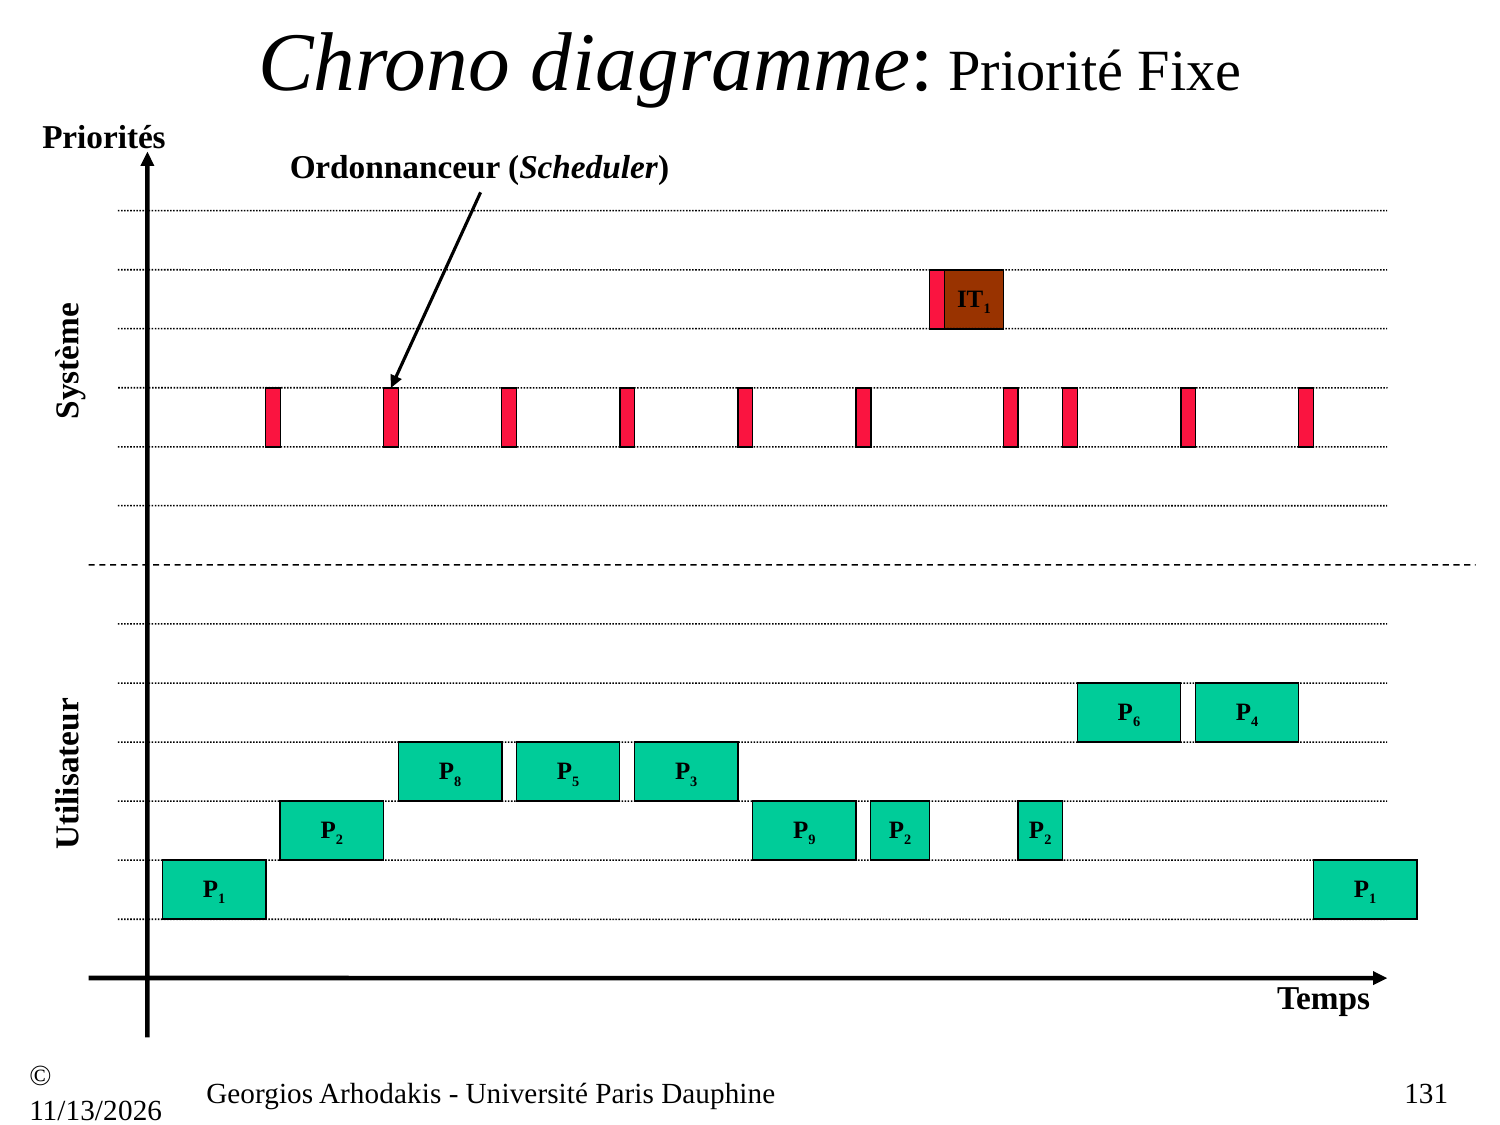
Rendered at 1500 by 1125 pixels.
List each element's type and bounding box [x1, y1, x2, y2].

text_box [37, 173, 93, 549]
slide_number [29, 1056, 192, 1125]
text_box [732, 387, 757, 447]
text_box [1171, 387, 1199, 447]
text_box [926, 269, 1008, 329]
title [112, 0, 1388, 159]
text_box [853, 387, 881, 447]
text_box [996, 387, 1024, 447]
text_box [37, 573, 93, 974]
text_box [27, 107, 1413, 1038]
text_box [261, 387, 289, 447]
footer [206, 1074, 1232, 1110]
text_box [608, 387, 642, 447]
slide_number [1298, 1074, 1449, 1110]
text_box [1289, 387, 1320, 447]
text_box [275, 137, 687, 447]
text_box [493, 387, 521, 447]
text_box [1060, 387, 1078, 447]
